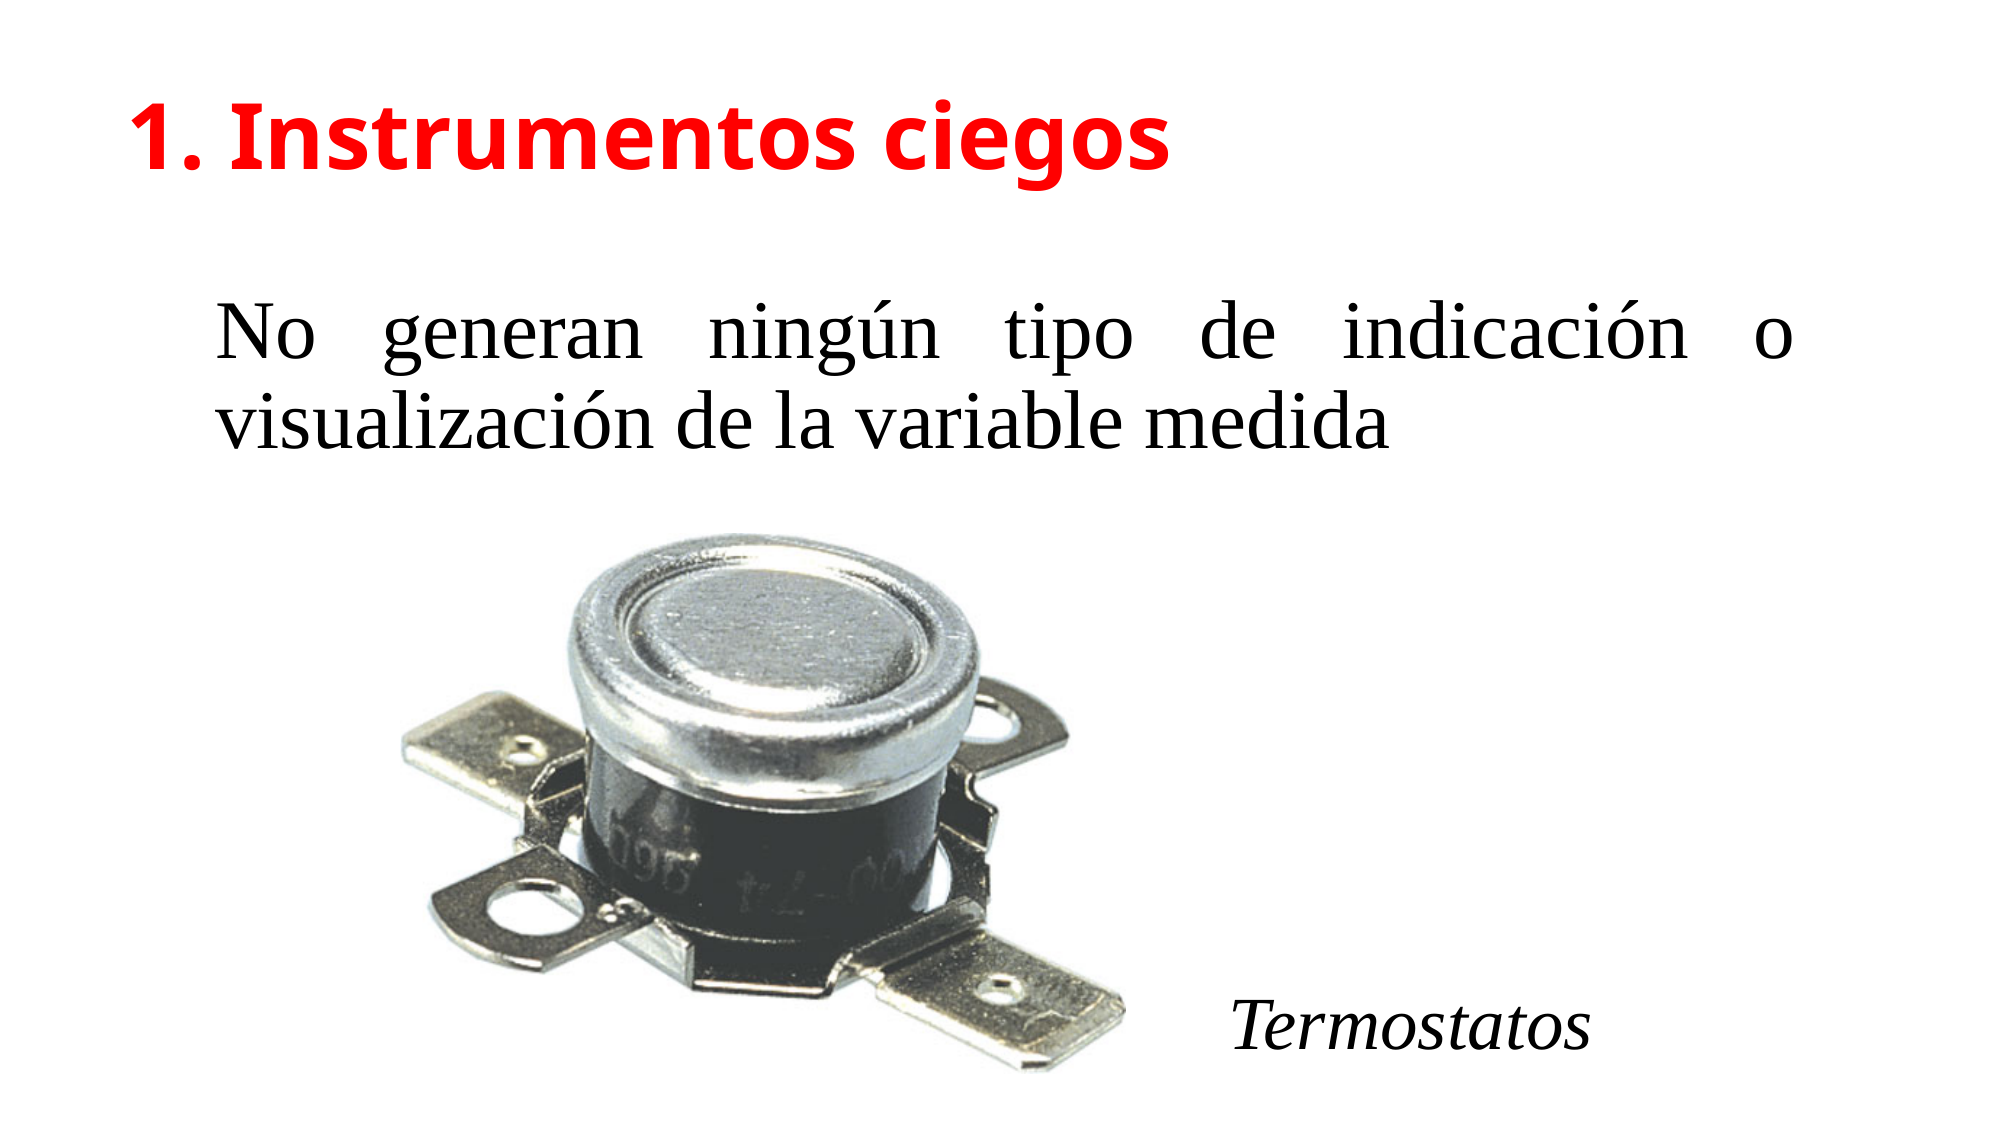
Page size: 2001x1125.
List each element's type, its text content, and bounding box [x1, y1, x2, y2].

list No generan ningún tipo de indicación o visualización de la variable medida [199, 278, 1812, 484]
picture [400, 533, 1126, 1074]
title 1. Instrumentos ciegos [111, 59, 1900, 219]
text_box Termostatos [1214, 967, 1641, 1072]
